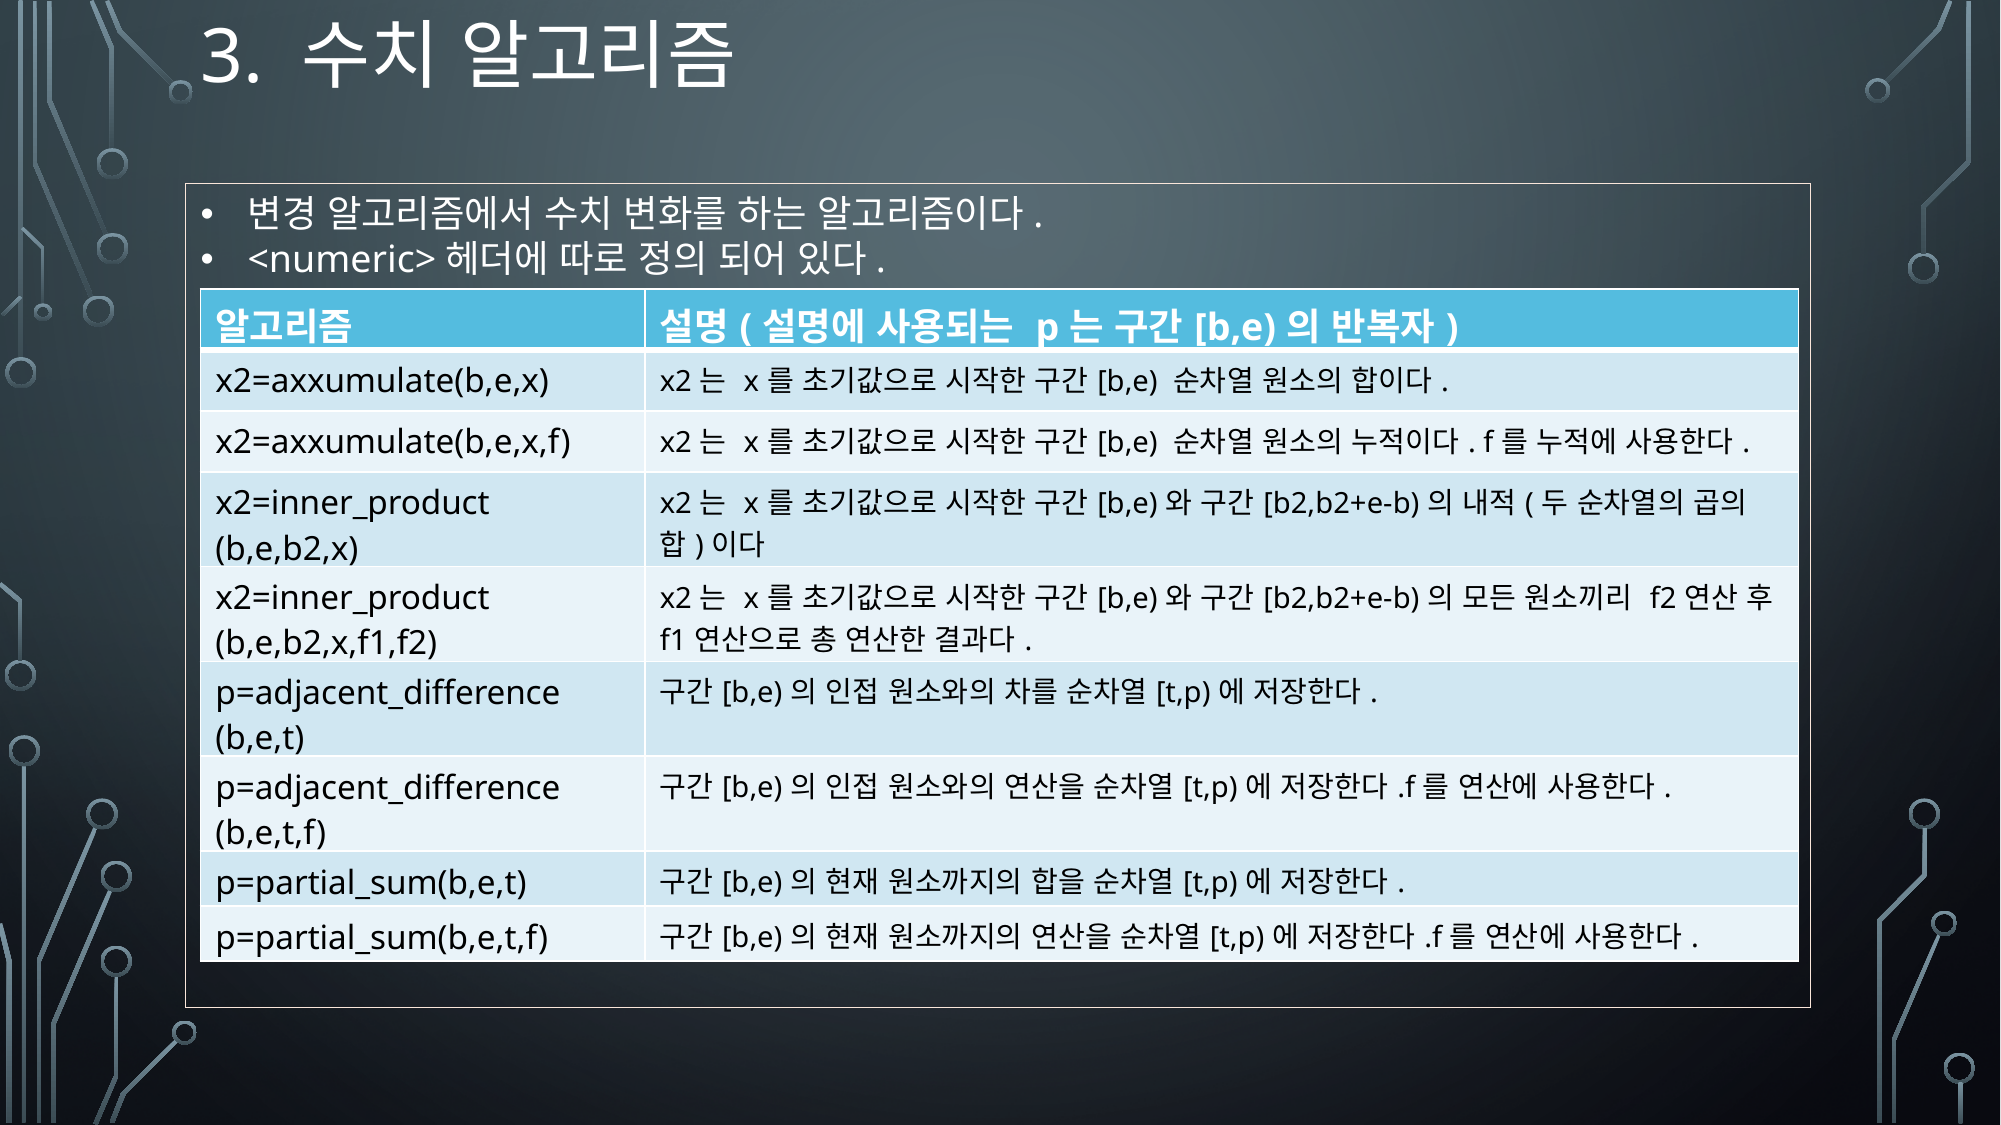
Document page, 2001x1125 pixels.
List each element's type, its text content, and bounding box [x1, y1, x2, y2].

table_cell 구간[b,e)의 인접 원소와의 연산을 순차열[t,p)에 저장한다.f를 연산에 사용한다. [646, 757, 1798, 850]
table_cell x2는 x를 초기값으로 시작한 구간[b,e) 순차열 원소의 합이다. [646, 353, 1798, 410]
table_cell p=adjacent_difference (b,e,t) [201, 662, 644, 755]
table_cell x2=inner_product (b,e,b2,x,f1,f2) [201, 567, 644, 661]
table_header 설명(설명에 사용되는 p는 구간[b,e)의 반복자) [646, 290, 1798, 347]
table_cell x2는 x를 초기값으로 시작한 구간[b,e)와 구간[b2,b2+e-b)의 모든 원소끼리 f2연산 후 f1연산으로 총 연산한 결과다. [646, 567, 1798, 661]
table_cell x2는 x를 초기값으로 시작한 구간[b,e)와 구간[b2,b2+e-b)의 내적(두 순차열의 곱의 합)이다 [646, 473, 1798, 566]
text_box 변경 알고리즘에서 수치 변화를 하는 알고리즘이다. <numeric>헤더에 따로 정의 되어 있다. [185, 183, 1811, 1008]
title 3. 수치 알고리즘 [185, 0, 1811, 117]
table_cell 구간[b,e)의 현재 원소까지의 합을 순차열[t,p)에 저장한다. [646, 852, 1798, 905]
table_cell x2=axxumulate(b,e,x,f) [201, 412, 644, 471]
table_cell 구간[b,e)의 현재 원소까지의 연산을 순차열[t,p)에 저장한다.f를 연산에 사용한다. [646, 907, 1798, 960]
table_cell p=partial_sum(b,e,t,f) [201, 907, 644, 960]
table_header 알고리즘 [201, 290, 644, 347]
table_cell 구간[b,e)의 인접 원소와의 차를 순차열[t,p)에 저장한다. [646, 662, 1798, 755]
table_cell p=adjacent_difference (b,e,t,f) [201, 757, 644, 850]
table_cell x2=axxumulate(b,e,x) [201, 353, 644, 410]
table_cell x2=inner_product (b,e,b2,x) [201, 473, 644, 566]
table_cell x2는 x를 초기값으로 시작한 구간[b,e) 순차열 원소의 누적이다. f를 누적에 사용한다. [646, 412, 1798, 471]
table_cell p=partial_sum(b,e,t) [201, 852, 644, 905]
